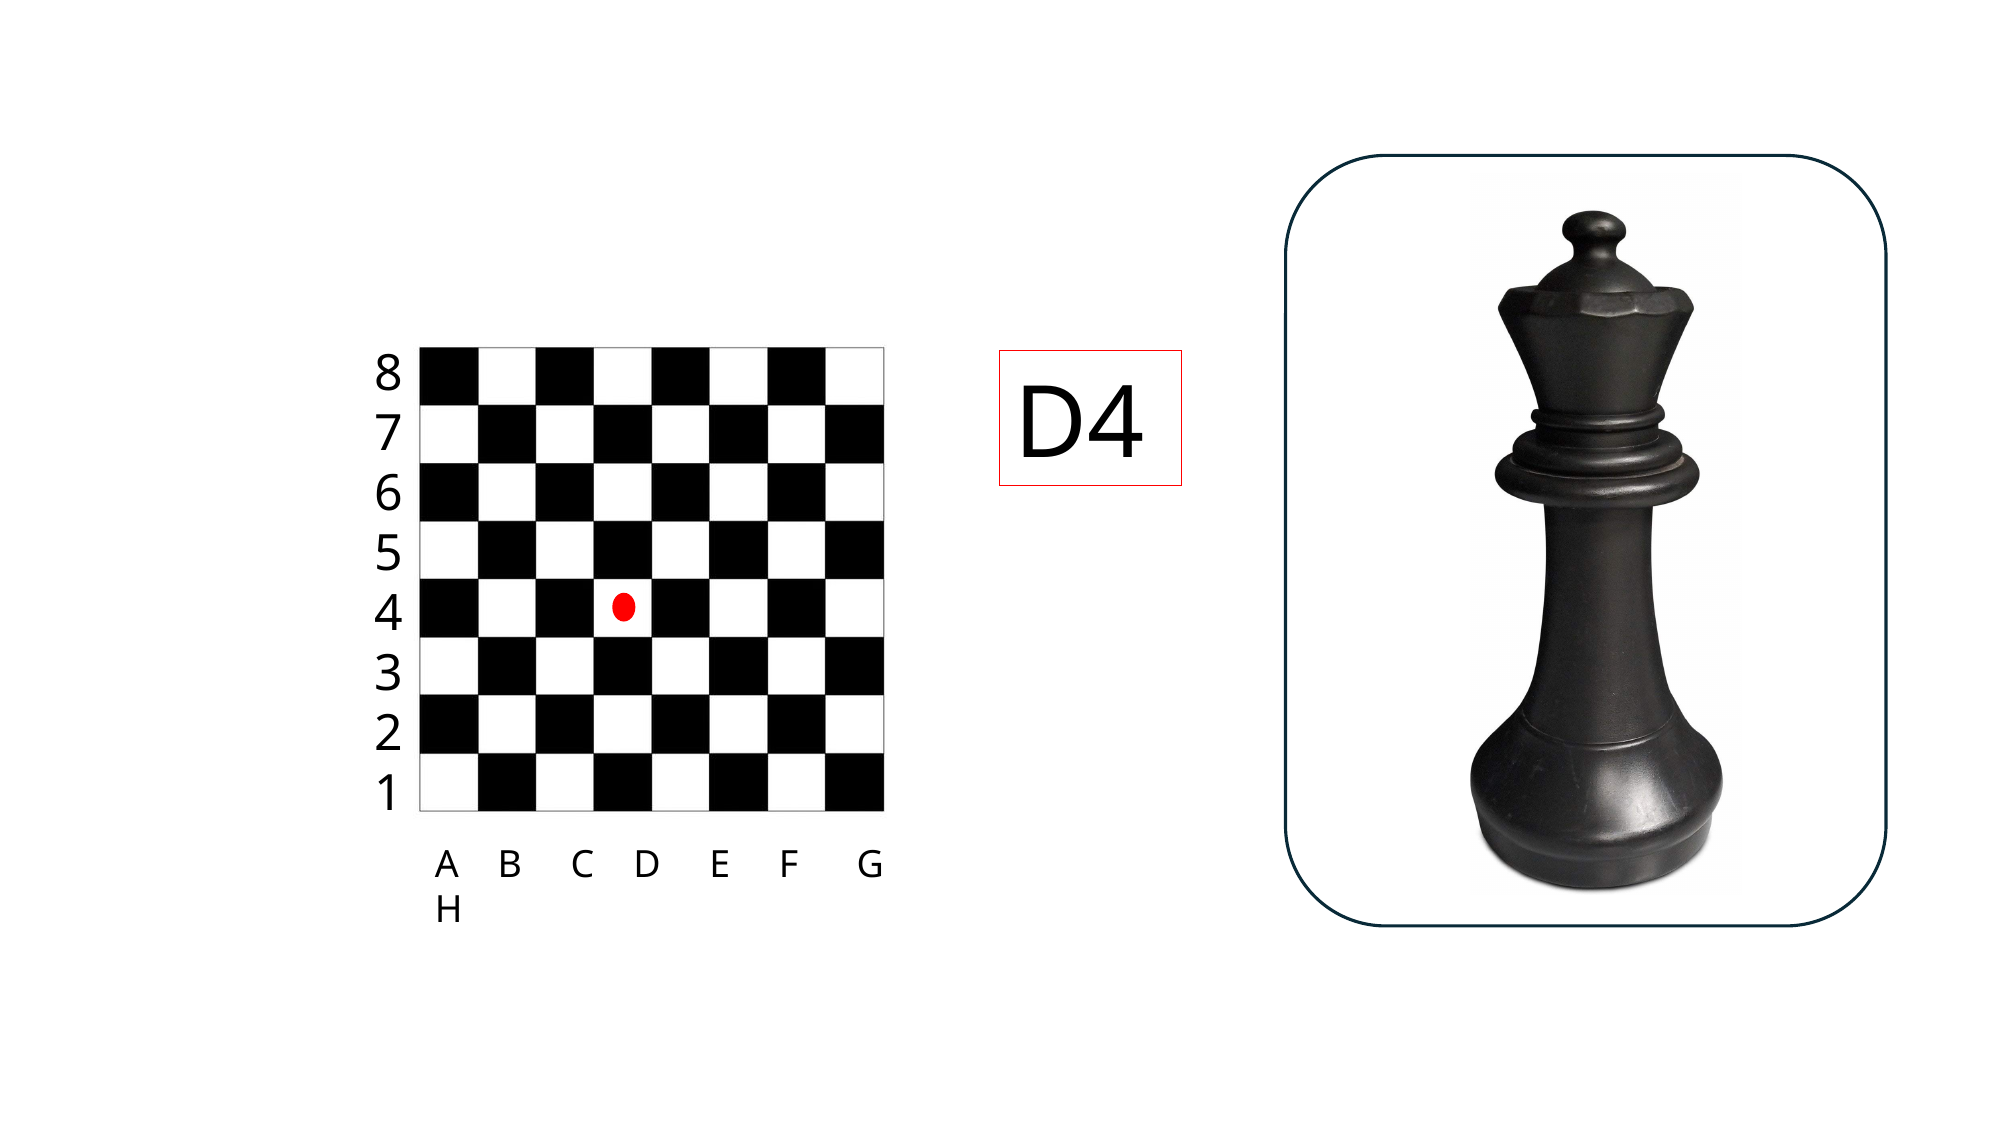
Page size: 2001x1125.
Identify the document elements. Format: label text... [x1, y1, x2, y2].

picture [1469, 172, 1742, 895]
text_box A B C D E F G H [419, 832, 942, 938]
text_box [1283, 153, 1888, 928]
text_box 8 7 6 5 4 3 2 1 [359, 333, 459, 829]
text_box D4 [999, 350, 1182, 486]
picture [408, 330, 899, 827]
